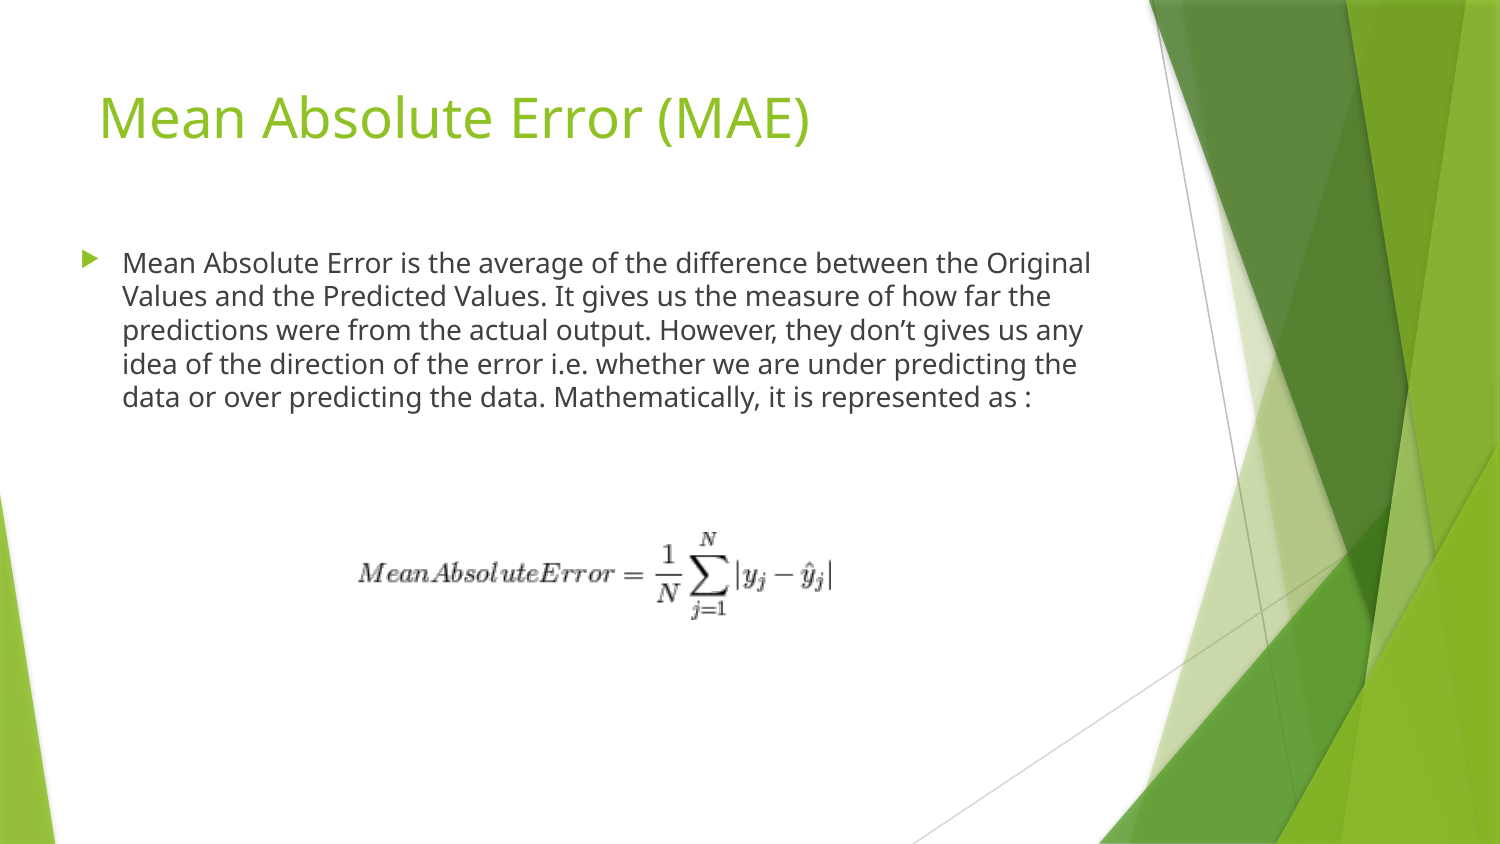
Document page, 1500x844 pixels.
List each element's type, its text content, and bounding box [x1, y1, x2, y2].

title Mean Absolute Error (MAE) [83, 75, 1141, 238]
picture [356, 531, 831, 621]
list Mean Absolute Error is the average of the difference between the Original Values and the Predicted Values. It gives us the measure of how far the predictions were from the actual output. However, they don’t gives us any idea of the direction of the error i.e. whether we are under predicting the data or over predicting the data. Mathematically, it is represented as : [64, 237, 1123, 715]
